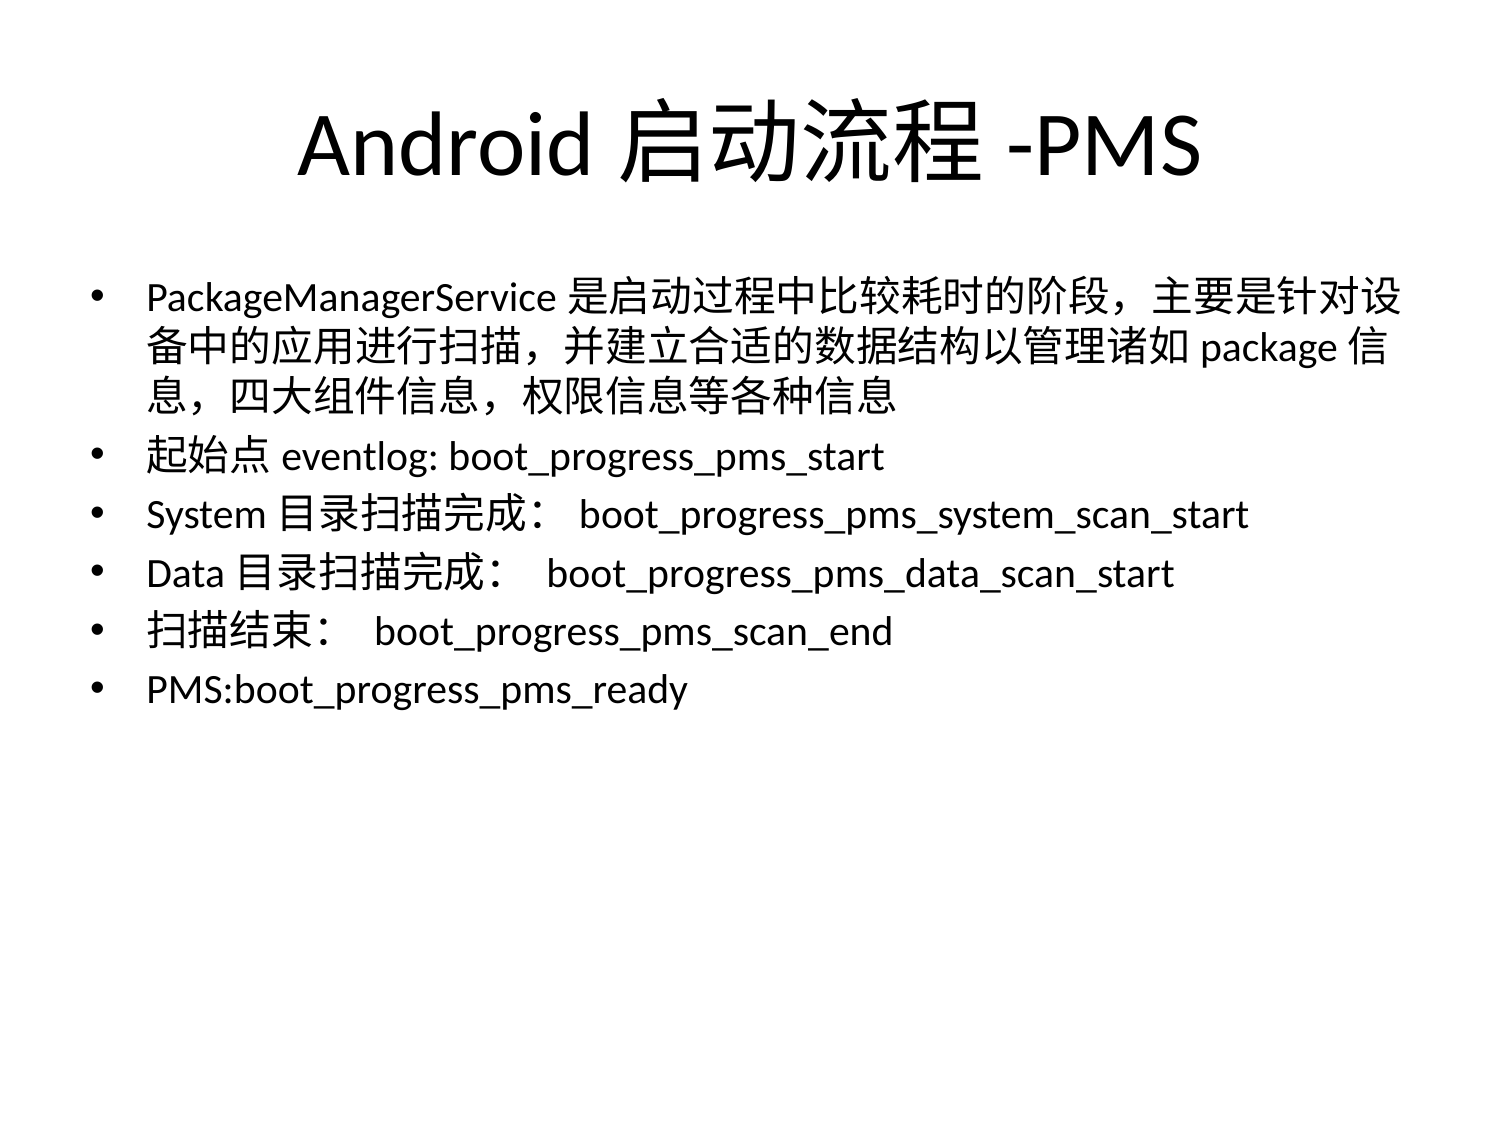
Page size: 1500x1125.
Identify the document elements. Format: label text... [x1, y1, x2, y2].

list PackageManagerService是启动过程中比较耗时的阶段，主要是针对设备中的应用进行扫描，并建立合适的数据结构以管理诸如package信息，四大组件信息，权限信息等各种信息 起始点eventlog: boot_progress_pms_start System目录扫描完成：boot_progress_pms_system_scan_start Data目录扫描完成： boot_progress_pms_data_scan_start 扫描结束： boot_progress_pms_scan_end PMS:boot_progress_pms_ready [75, 262, 1425, 1005]
title Android启动流程-PMS [75, 45, 1425, 233]
